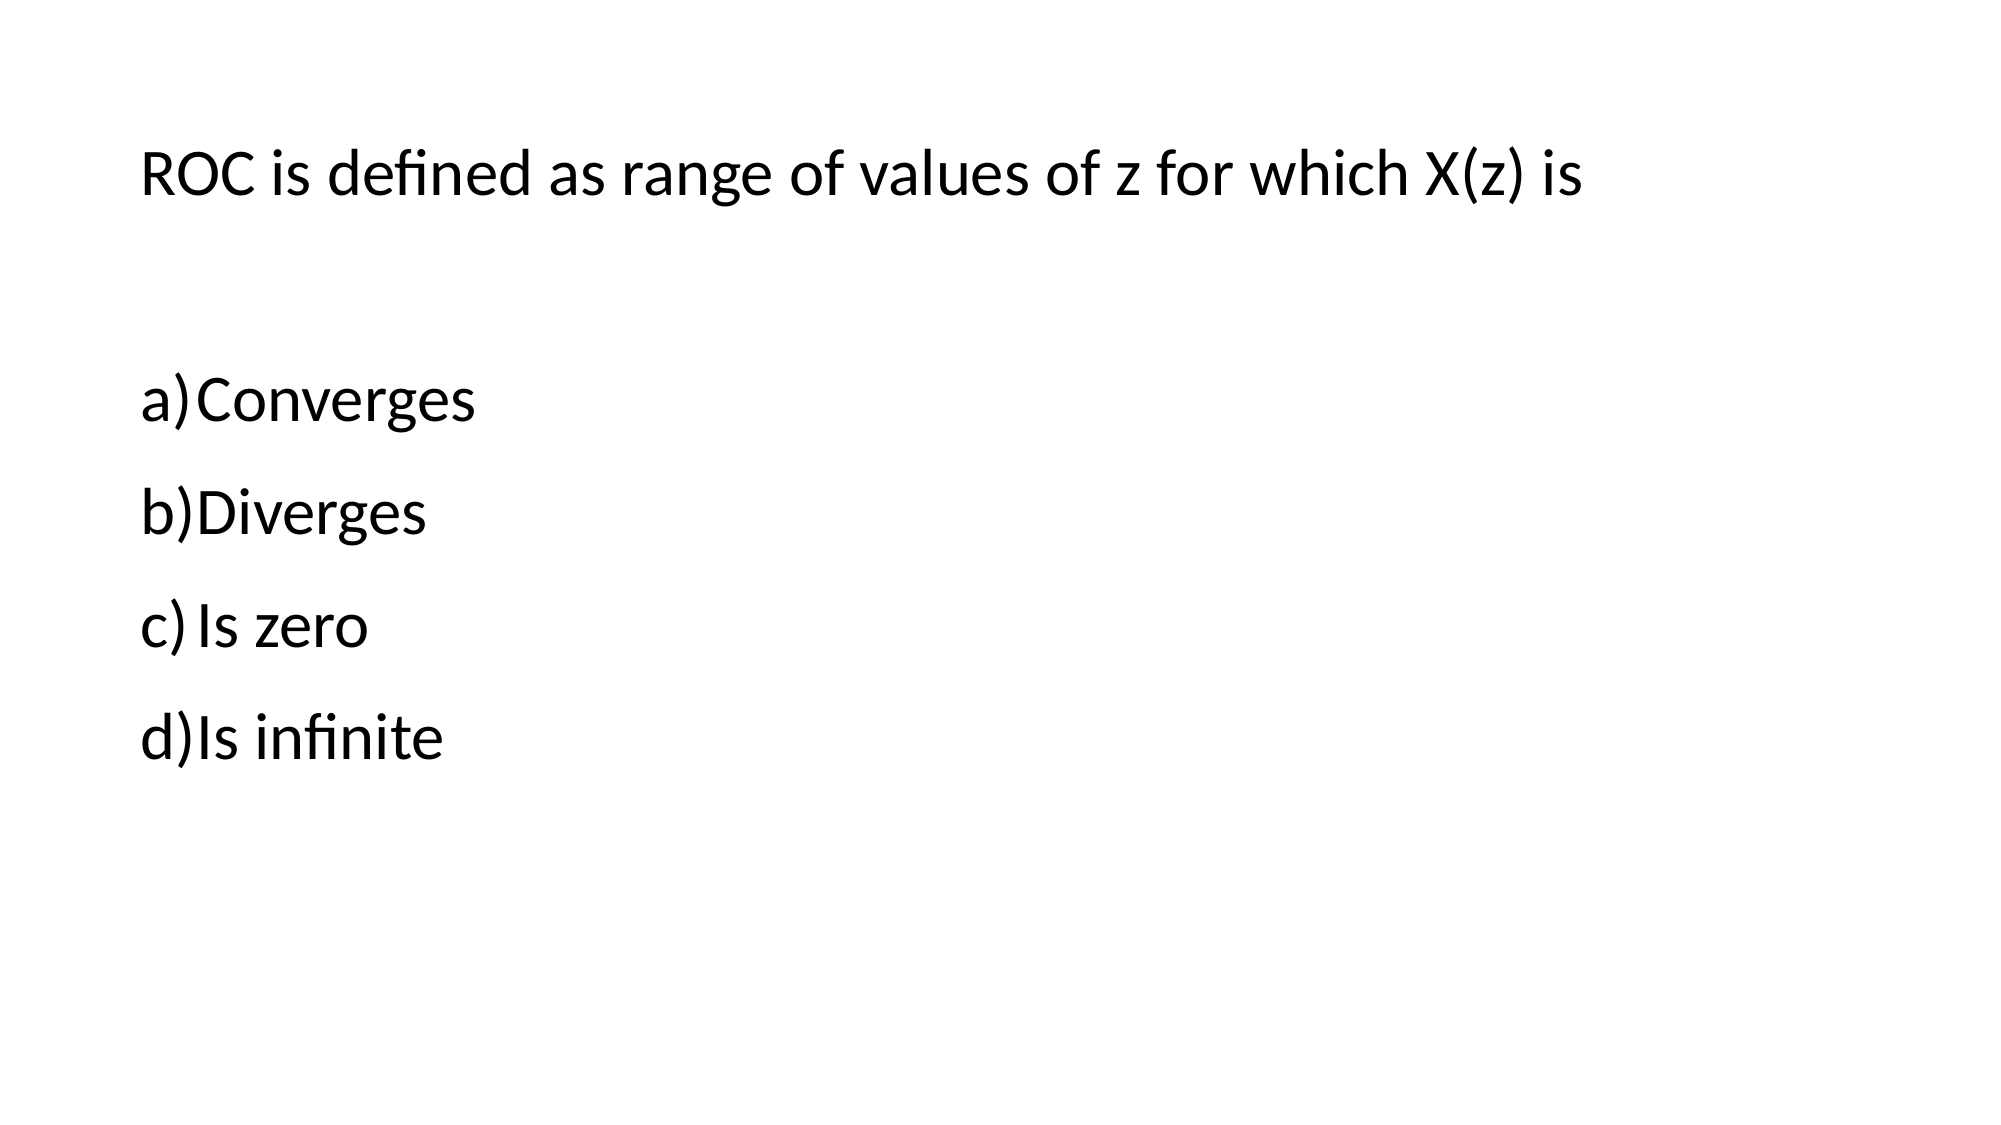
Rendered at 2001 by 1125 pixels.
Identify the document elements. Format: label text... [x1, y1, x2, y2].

text_box ROC is defined as range of values of z for which X(z) is Converges Diverges Is zero Is infinite [125, 109, 1831, 781]
